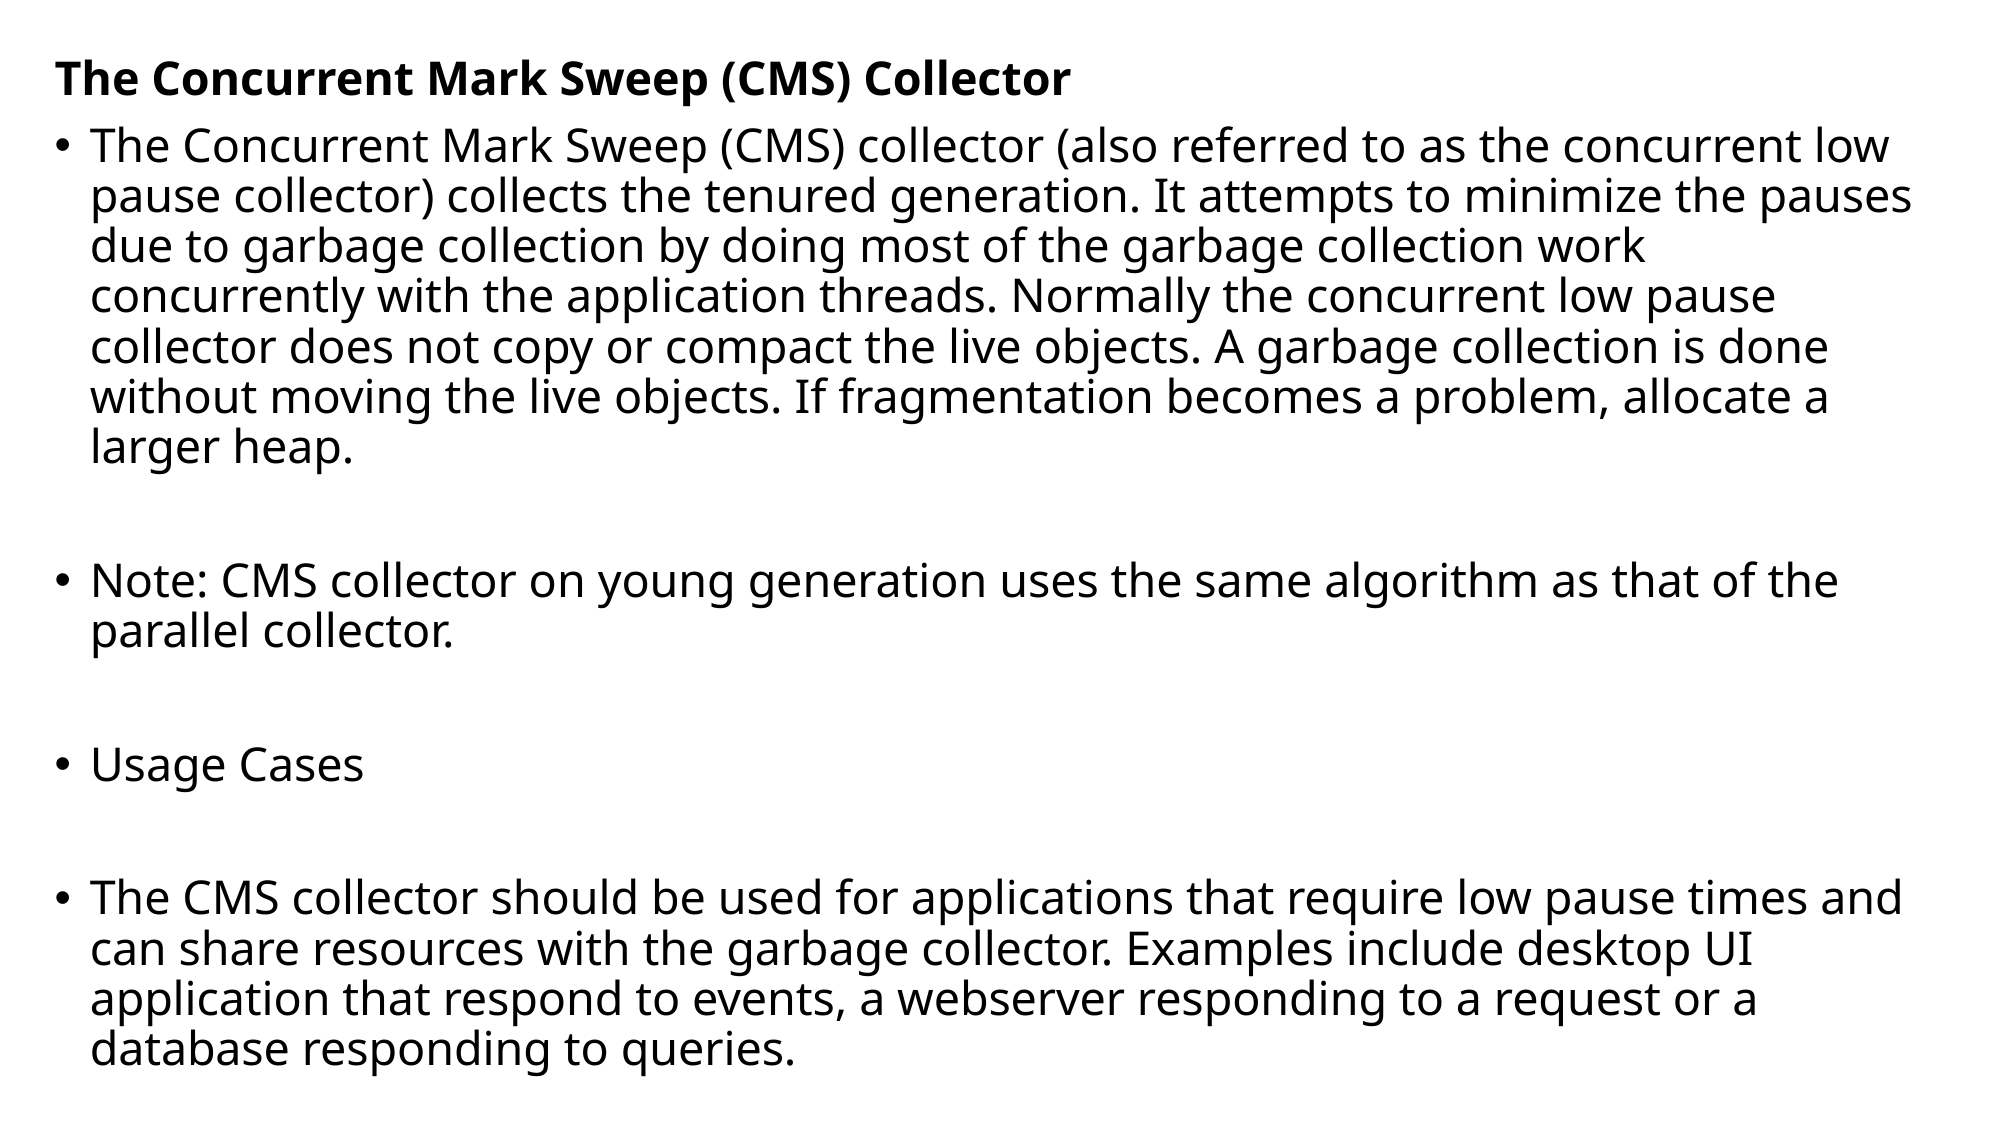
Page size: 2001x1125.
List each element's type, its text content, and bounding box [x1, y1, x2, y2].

list The Concurrent Mark Sweep (CMS) Collector The Concurrent Mark Sweep (CMS) collector (also referred to as the concurrent low pause collector) collects the tenured generation. It attempts to minimize the pauses due to garbage collection by doing most of the garbage collection work concurrently with the application threads. Normally the concurrent low pause collector does not copy or compact the live objects. A garbage collection is done without moving the live objects. If fragmentation becomes a problem, allocate a larger heap. Note: CMS collector on young generation uses the same algorithm as that of the parallel collector. Usage Cases The CMS collector should be used for applications that require low pause times and can share resources with the garbage collector. Examples include desktop UI application that respond to events, a webserver responding to a request or a database responding to queries. [39, 47, 1940, 1088]
